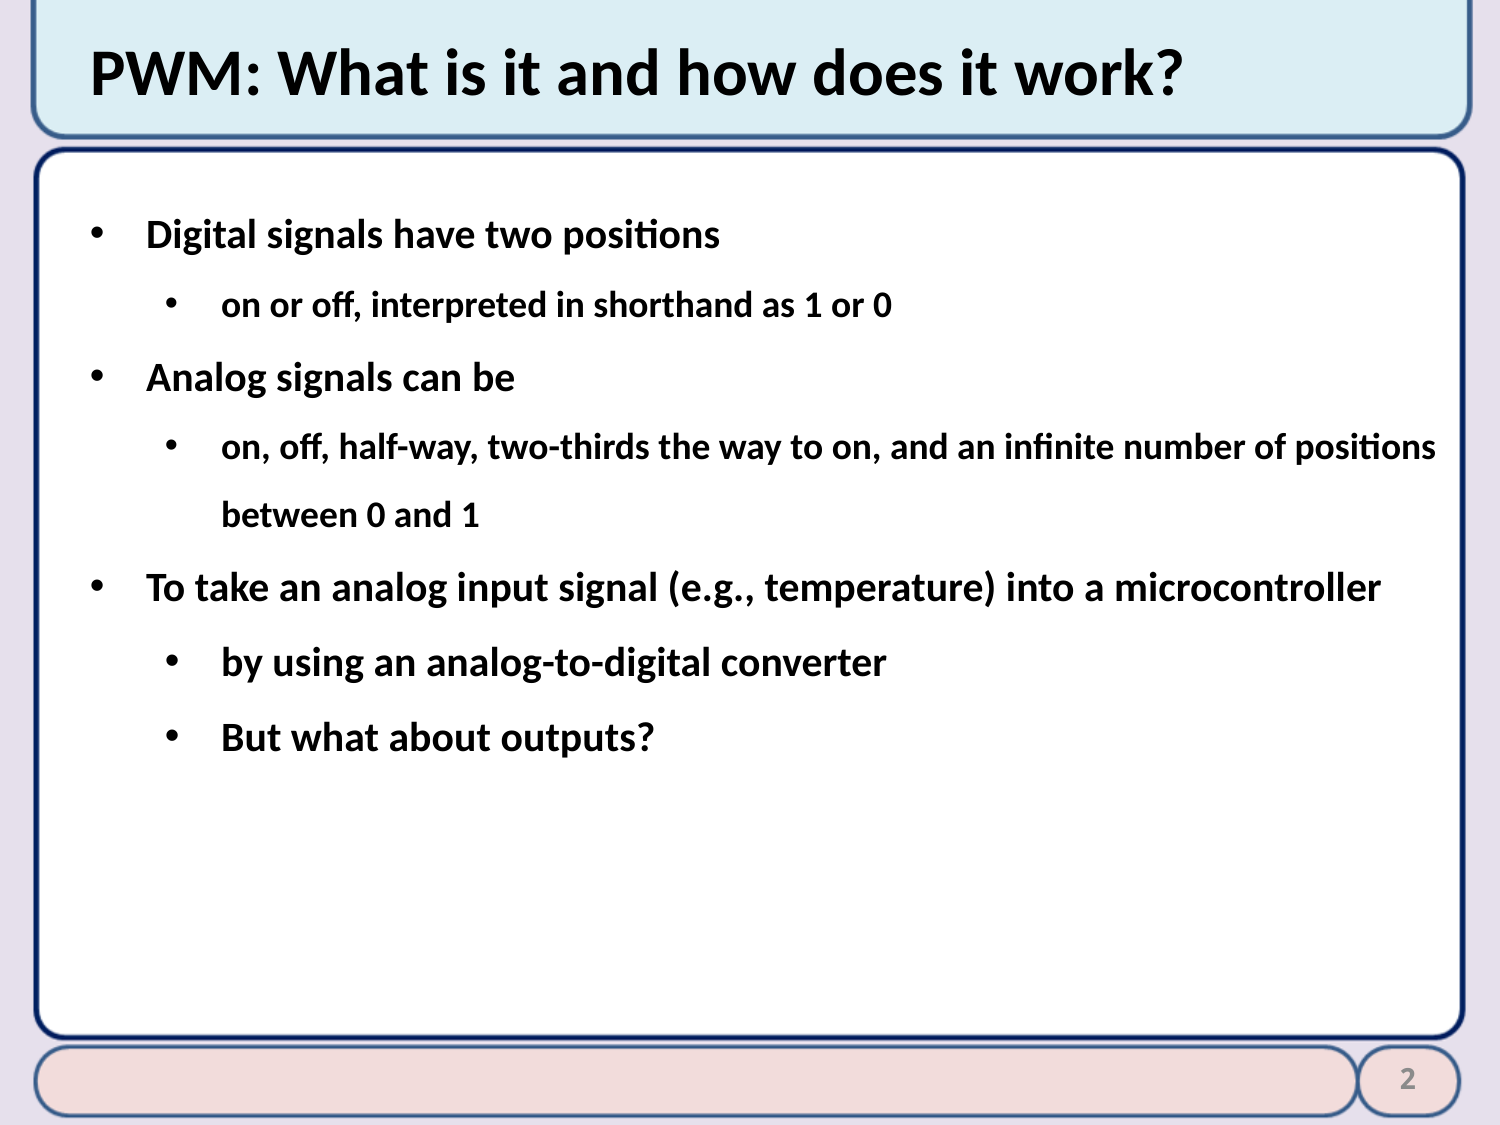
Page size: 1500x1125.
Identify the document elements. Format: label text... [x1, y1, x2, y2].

slide_number 2 [1363, 1049, 1453, 1110]
text_box Digital signals have two positions on or off, interpreted in shorthand as 1 or 0 Analog signals can be on, off, half-way, two-thirds the way to on, and an infinite number of positions between 0 and 1 To take an analog input signal (e.g., temperature) into a microcontroller by using an analog-to-digital converter But what about outputs? [75, 174, 1463, 768]
title PWM: What is it and how does it work? [75, 0, 1425, 138]
picture [0, 0, 1500, 1125]
